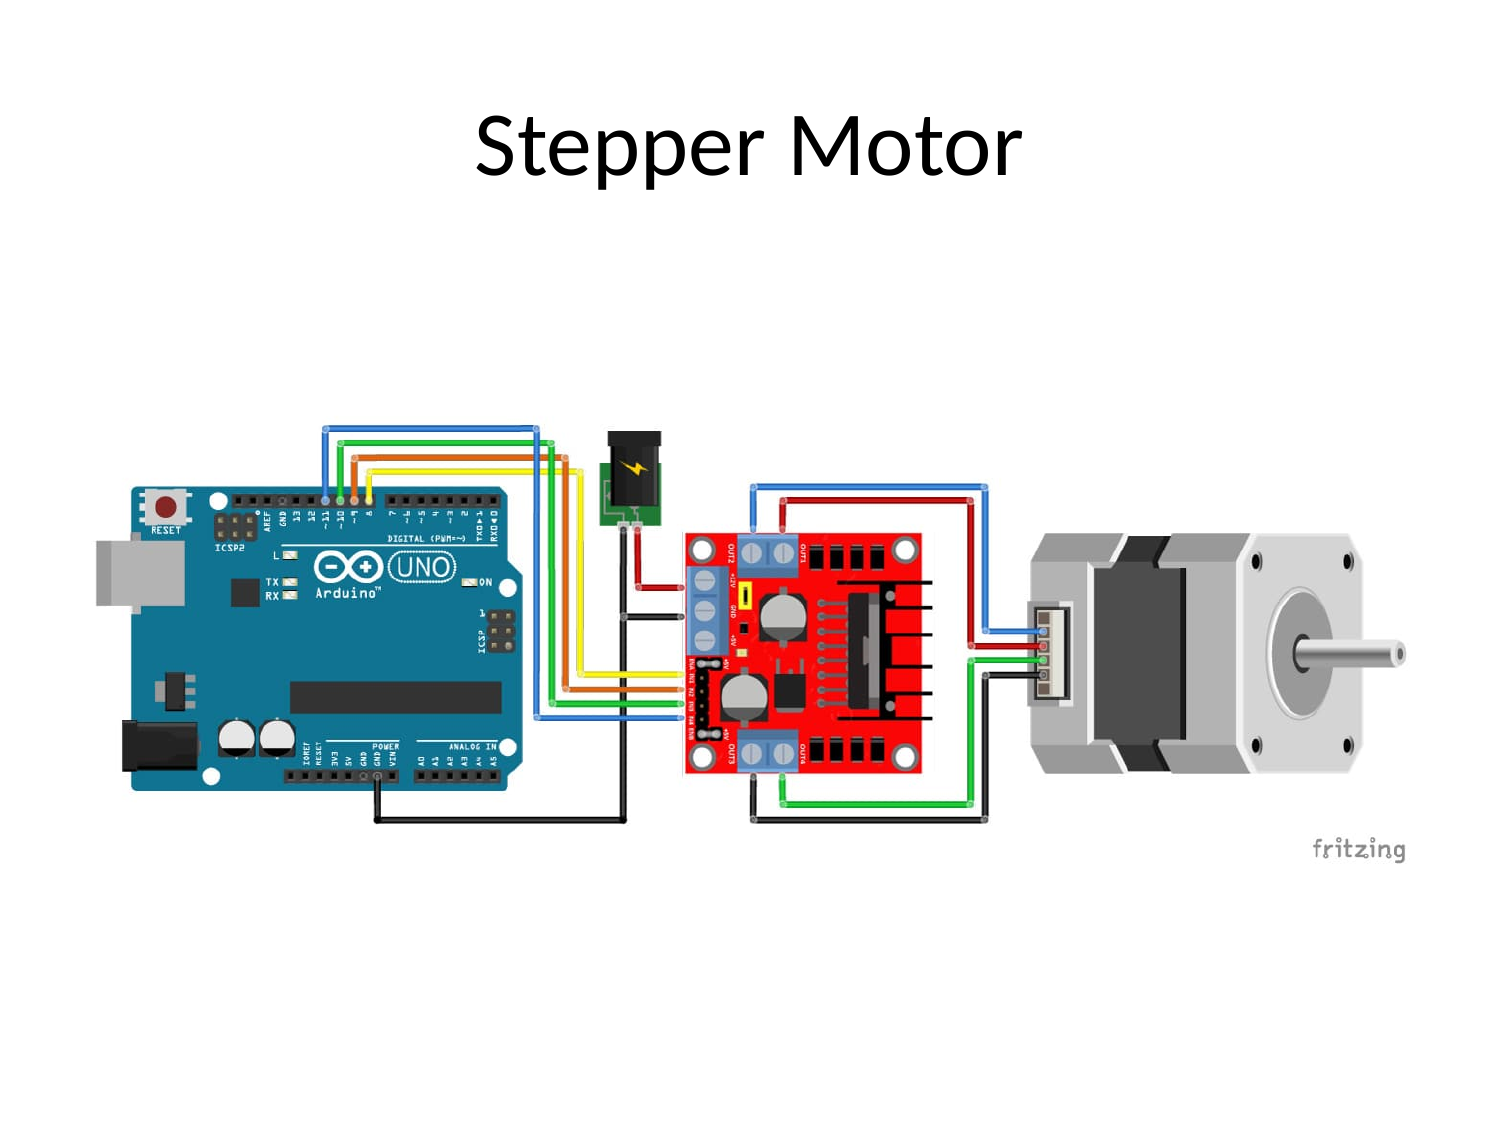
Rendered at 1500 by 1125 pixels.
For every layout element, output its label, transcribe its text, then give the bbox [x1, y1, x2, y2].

title Stepper Motor [75, 45, 1425, 233]
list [74, 385, 1426, 883]
